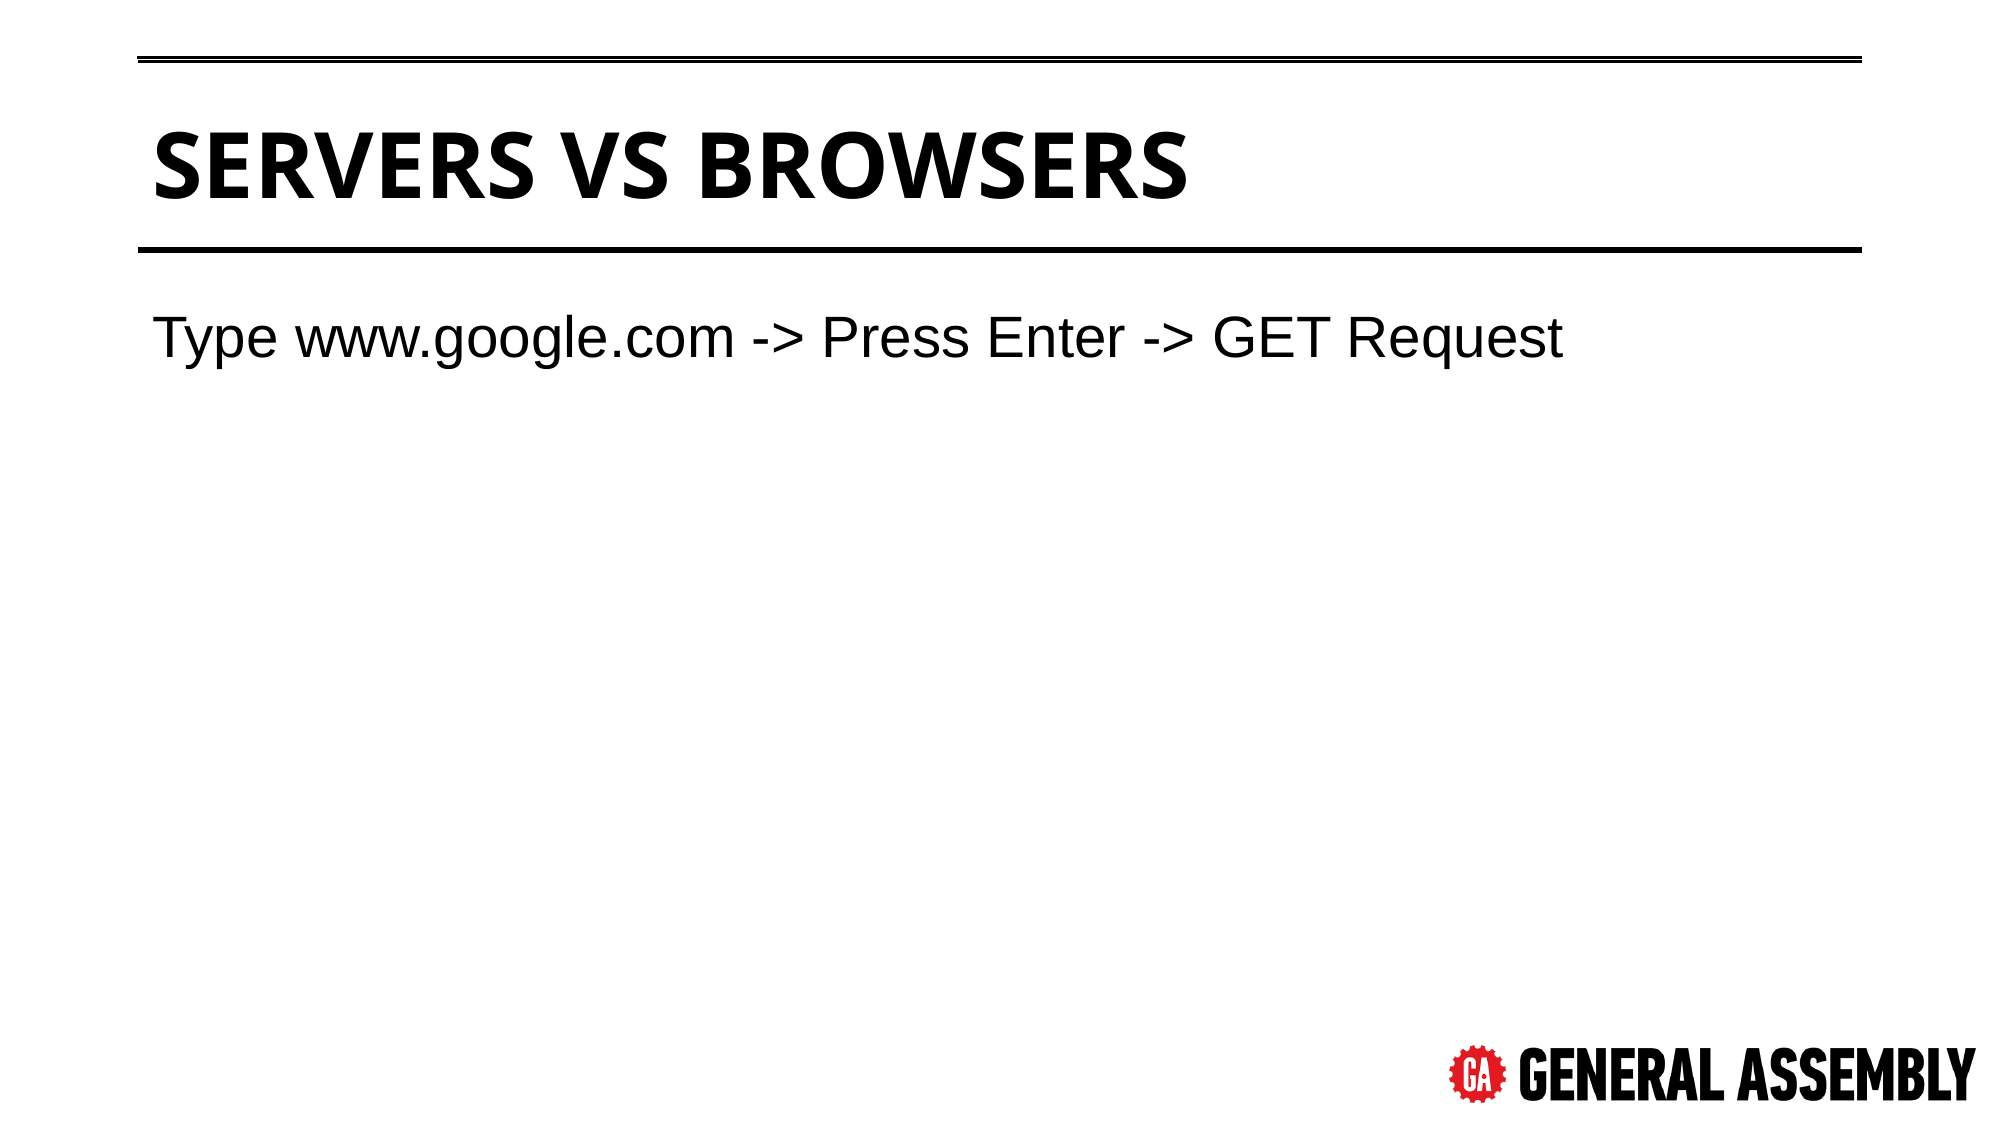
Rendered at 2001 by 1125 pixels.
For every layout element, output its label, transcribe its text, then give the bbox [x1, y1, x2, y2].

title Servers Vs Browsers [137, 59, 1863, 278]
picture [1449, 1045, 1976, 1103]
list Type www.google.com -> Press Enter -> GET Request [137, 299, 1863, 1014]
